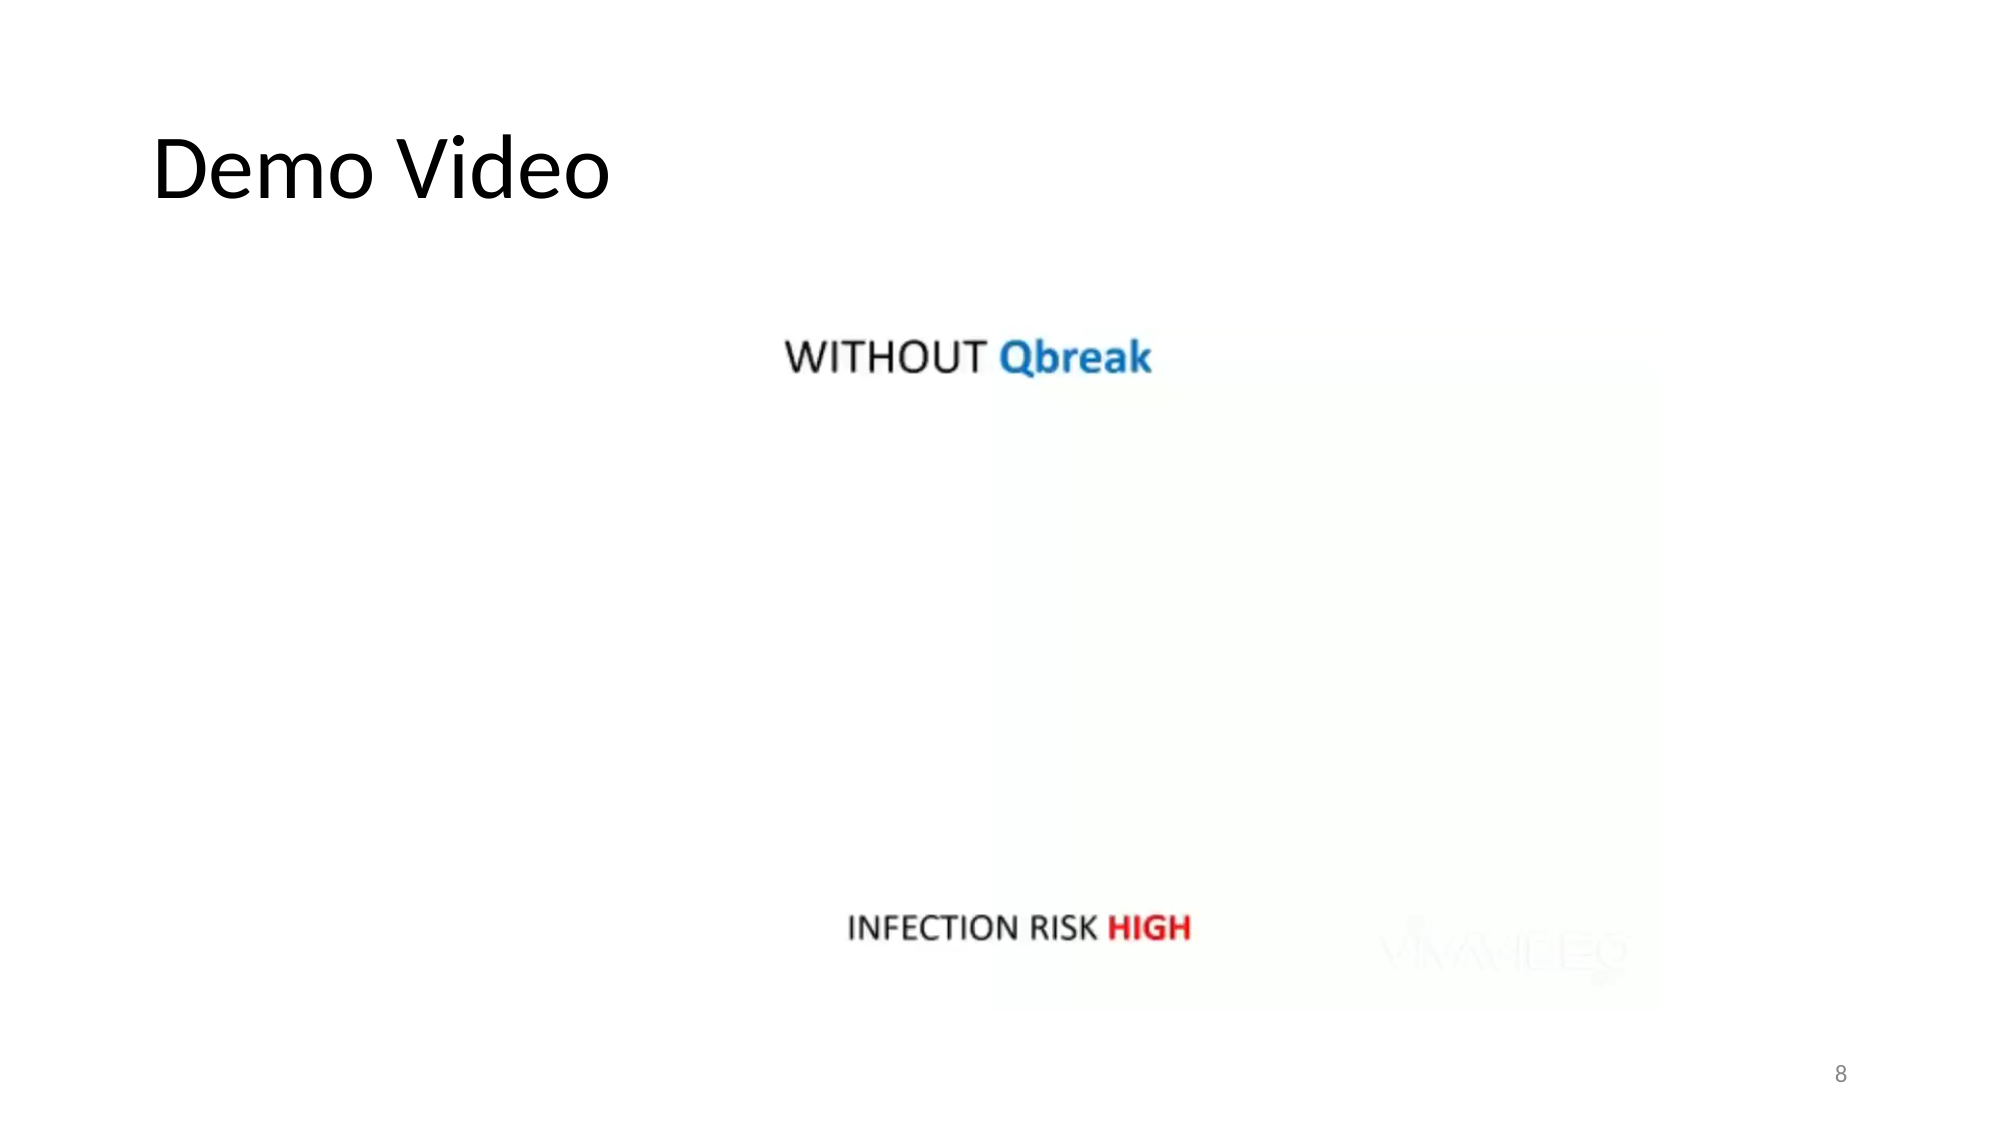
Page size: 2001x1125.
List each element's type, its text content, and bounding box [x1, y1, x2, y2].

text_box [332, 276, 1667, 1011]
title Demo Video [137, 59, 1863, 278]
slide_number 8 [1412, 1042, 1863, 1103]
